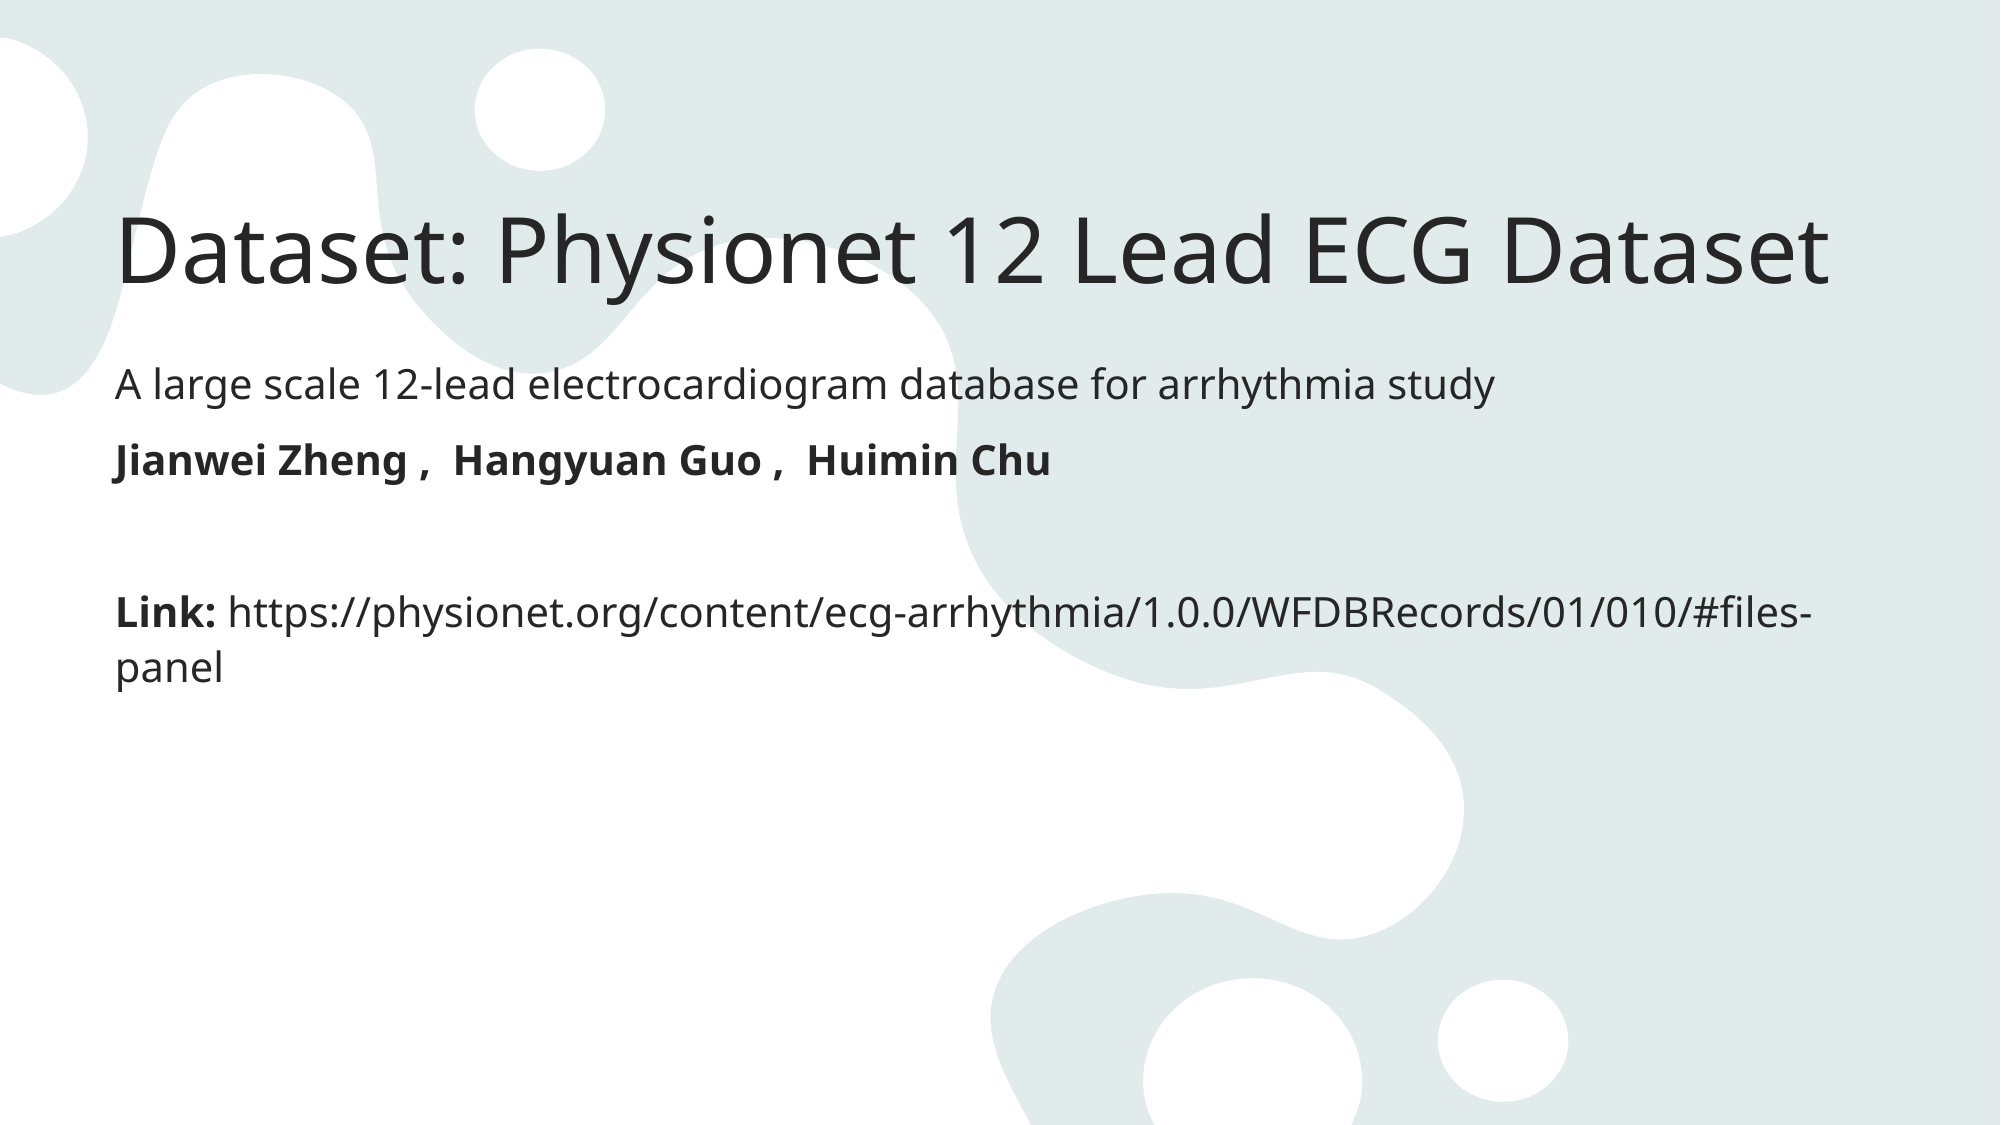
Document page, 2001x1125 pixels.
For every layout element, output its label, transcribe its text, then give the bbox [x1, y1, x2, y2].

title Dataset: Physionet 12 Lead ECG Dataset [99, 91, 1900, 309]
list A large scale 12-lead electrocardiogram database for arrhythmia study Jianwei Zheng , Hangyuan Guo , Huimin Chu Link: https://physionet.org/content/ecg-arrhythmia/1.0.0/WFDBRecords/01/010/#files-panel [99, 345, 1900, 1008]
